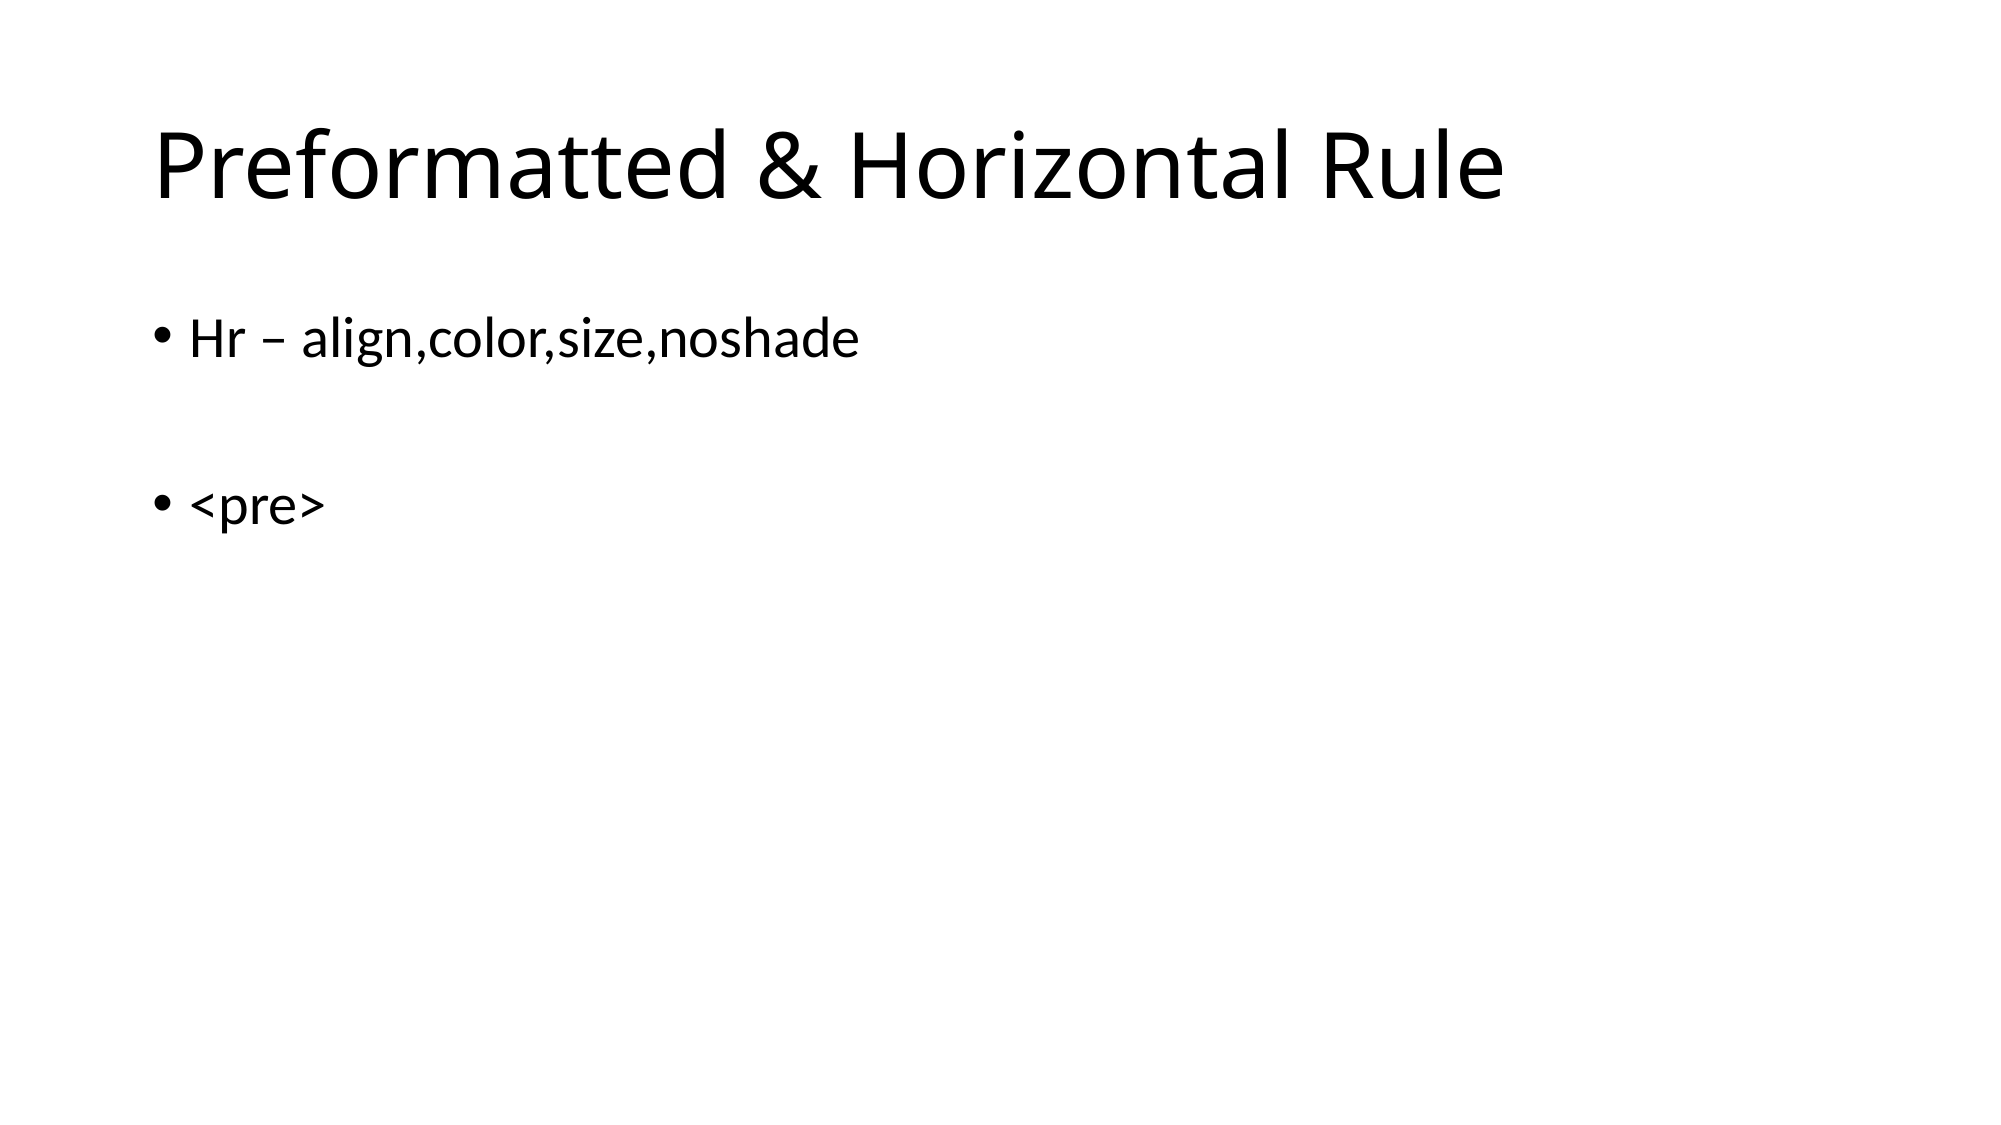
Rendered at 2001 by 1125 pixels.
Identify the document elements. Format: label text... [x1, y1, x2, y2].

list Hr – align,color,size,noshade <pre> [137, 299, 1863, 1014]
title Preformatted & Horizontal Rule [137, 59, 1863, 278]
